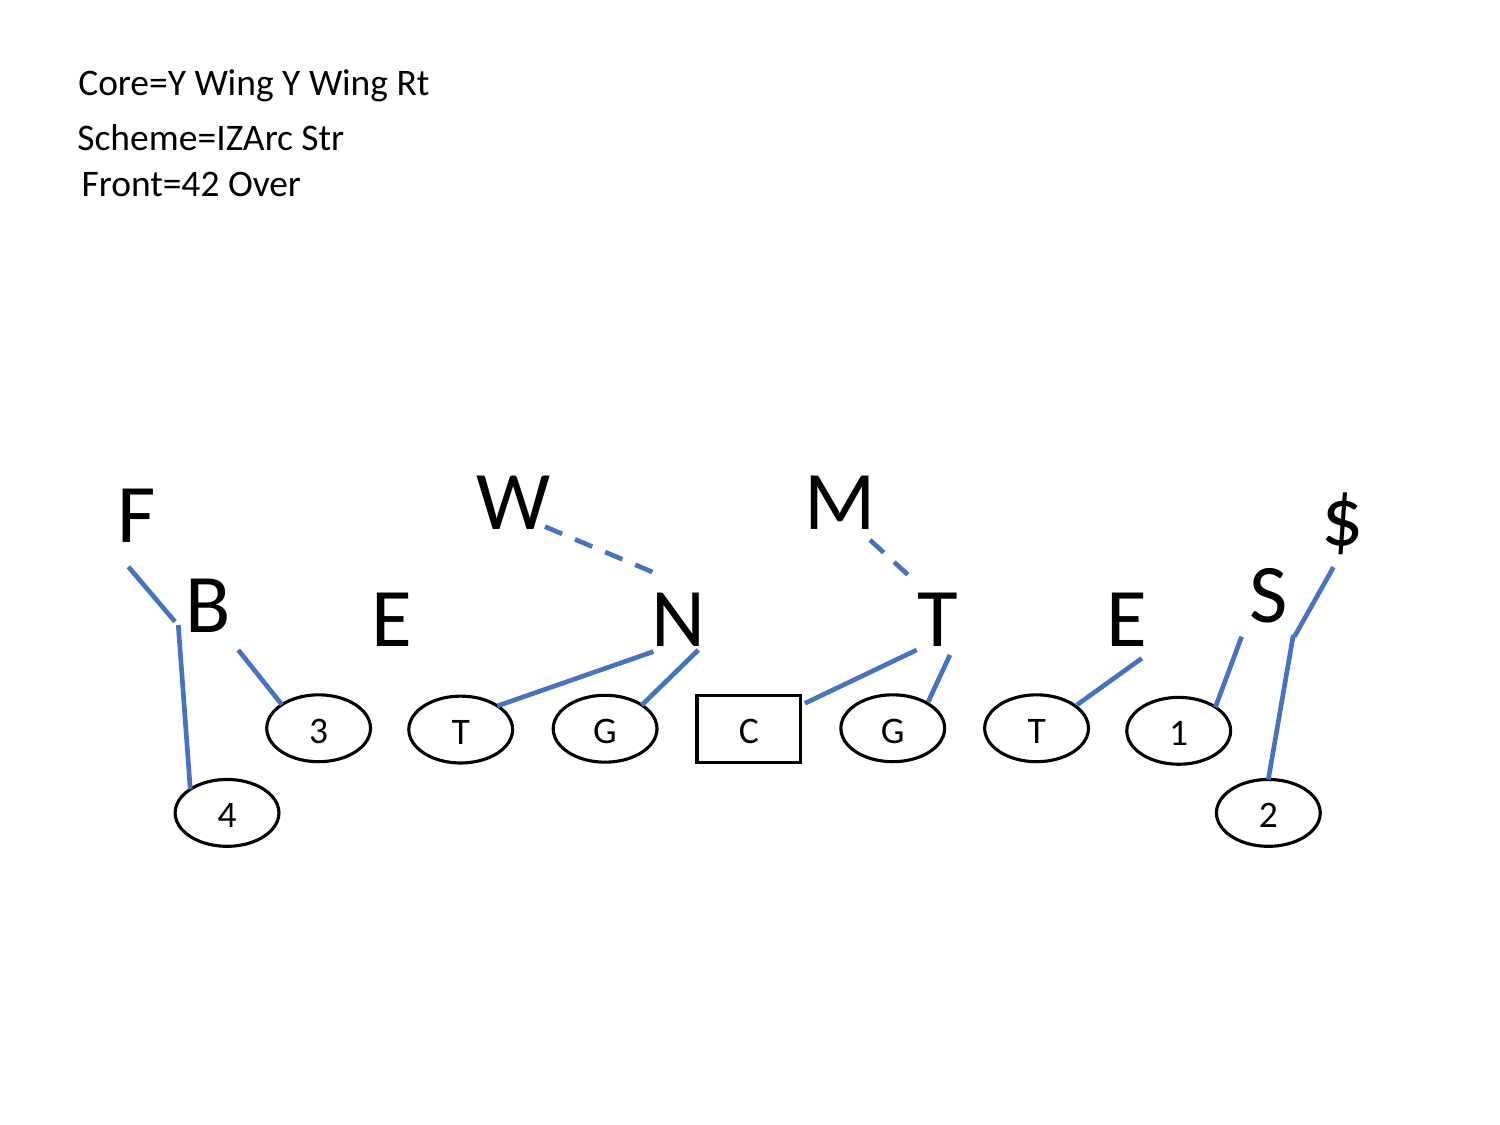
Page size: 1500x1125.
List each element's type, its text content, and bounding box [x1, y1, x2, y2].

text_box M [789, 438, 891, 554]
text_box 2 [1215, 778, 1322, 848]
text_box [804, 649, 917, 704]
text_box $ [1306, 454, 1365, 570]
text_box N [636, 555, 721, 671]
text_box Scheme=IZArc Str [62, 105, 360, 166]
text_box T [983, 693, 1090, 763]
text_box 1 [1125, 696, 1232, 766]
text_box 3 [265, 693, 372, 763]
text_box G [552, 702, 659, 764]
text_box Front=42 Over [66, 166, 317, 211]
text_box G [839, 697, 946, 763]
text_box F [102, 452, 155, 567]
text_box E [1091, 555, 1163, 671]
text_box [1213, 636, 1242, 700]
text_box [238, 649, 275, 709]
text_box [928, 654, 950, 702]
text_box T [407, 695, 514, 765]
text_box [544, 526, 664, 577]
text_box Core=Y Wing Y Wing Rt [63, 50, 445, 111]
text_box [508, 651, 654, 702]
text_box S [1234, 531, 1303, 647]
text_box T [903, 555, 974, 671]
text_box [1294, 567, 1334, 637]
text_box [869, 539, 910, 577]
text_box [1076, 658, 1142, 705]
text_box W [461, 438, 566, 554]
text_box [1284, 634, 1294, 772]
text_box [654, 649, 699, 704]
text_box C [696, 694, 802, 763]
text_box 4 [174, 778, 281, 848]
text_box B [170, 541, 246, 657]
text_box E [356, 555, 428, 671]
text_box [128, 568, 175, 622]
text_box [178, 624, 194, 777]
